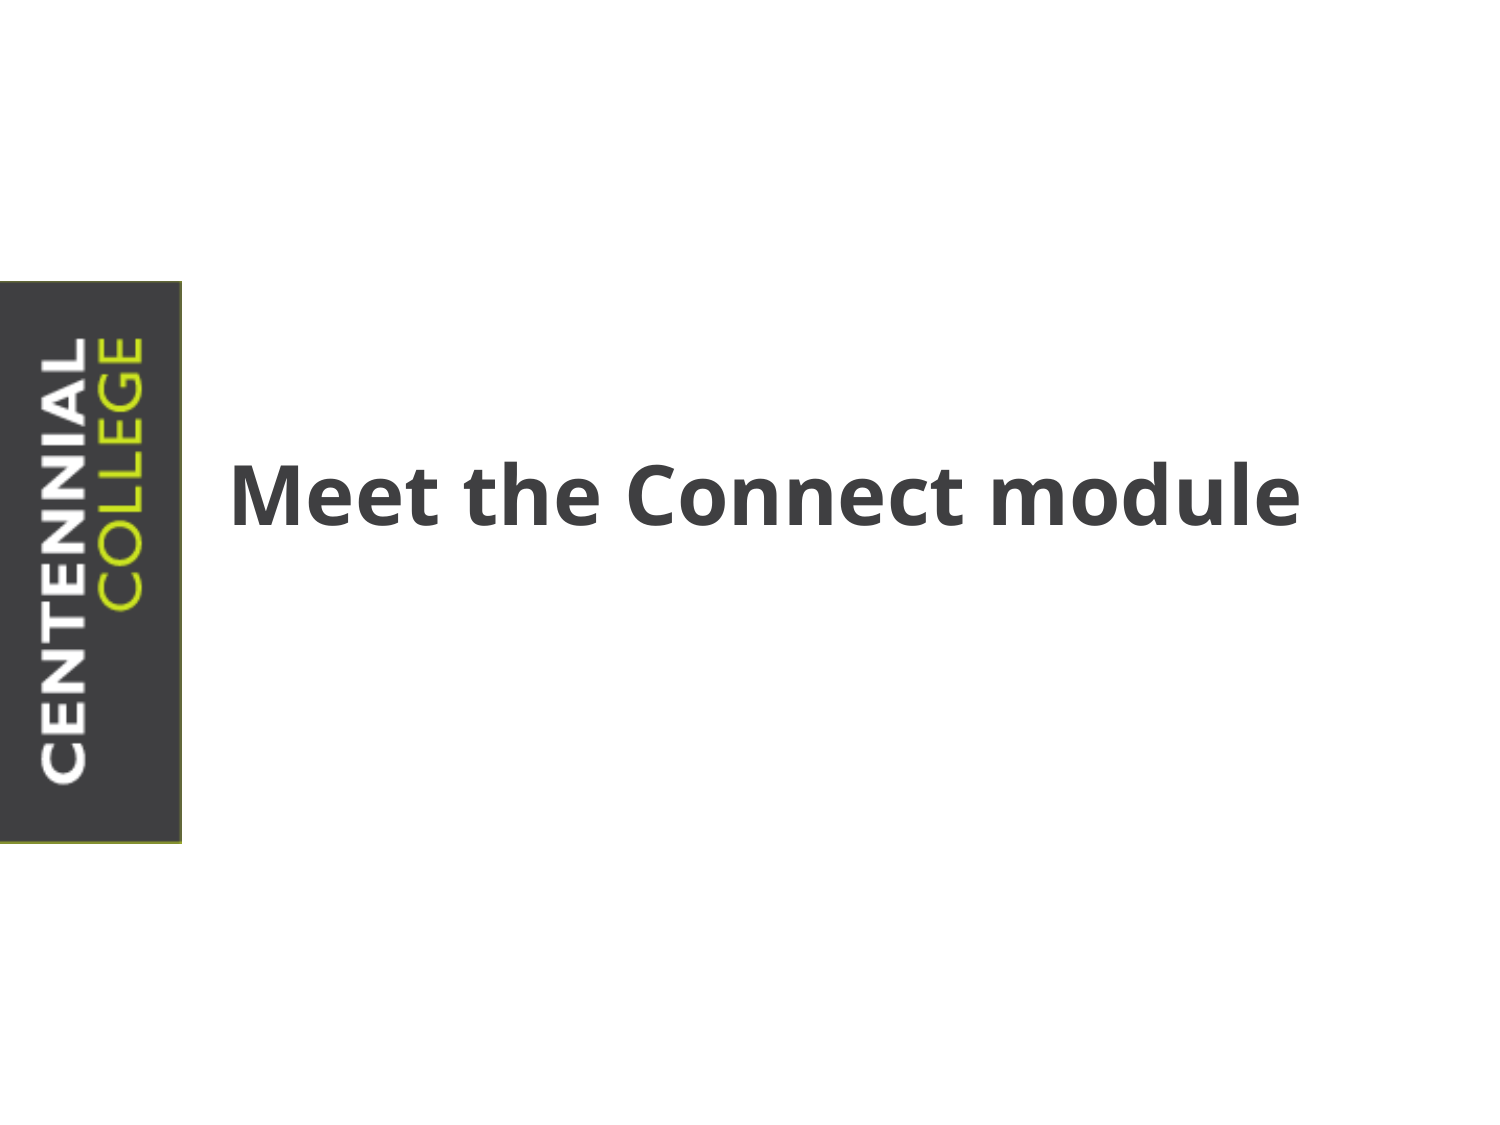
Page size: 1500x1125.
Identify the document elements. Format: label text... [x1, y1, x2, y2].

picture [0, 281, 182, 844]
title Meet the Connect module [212, 434, 1451, 691]
